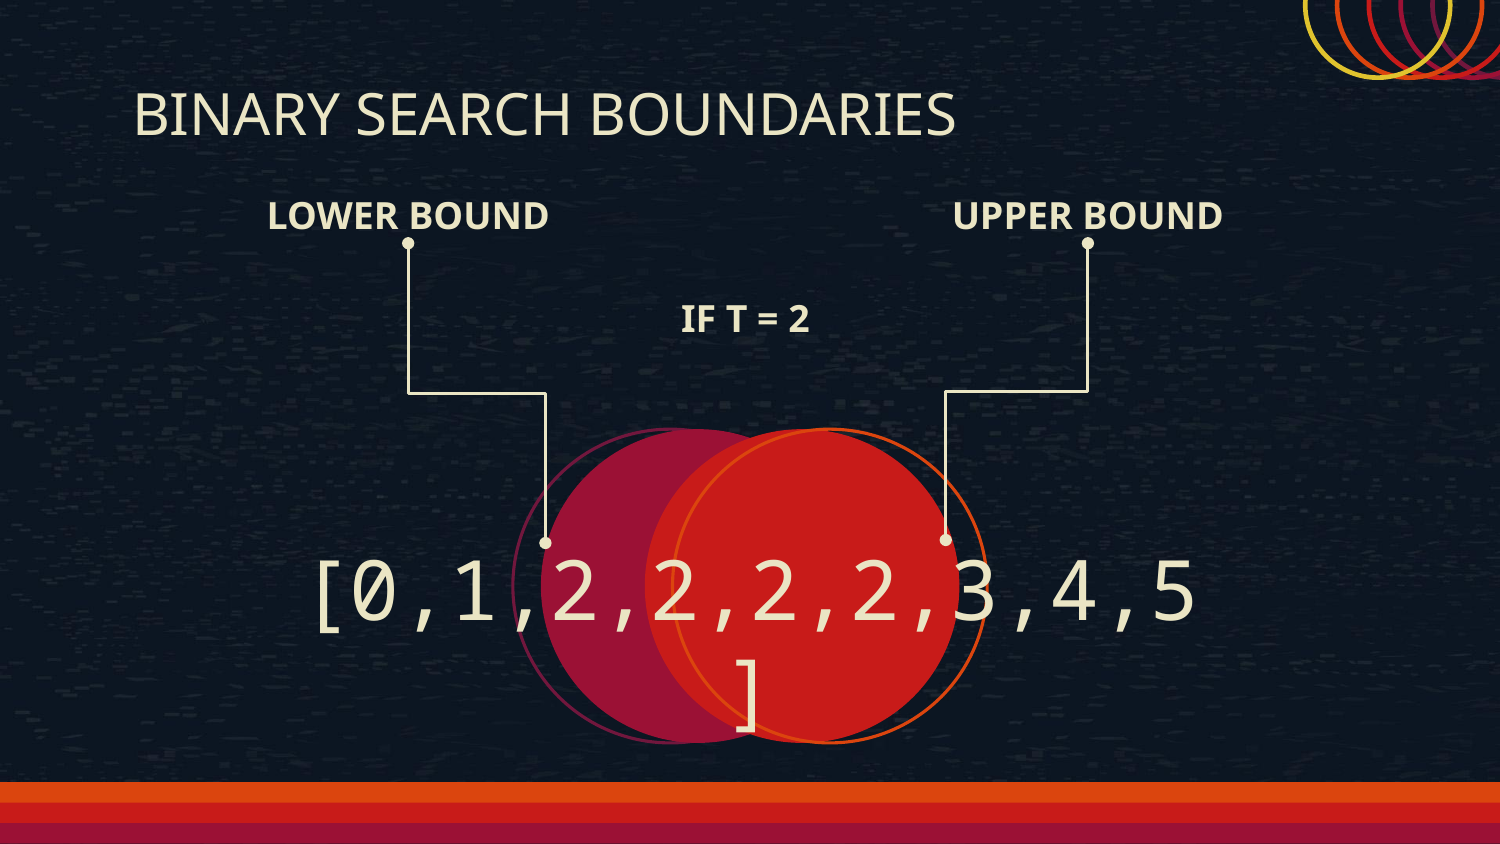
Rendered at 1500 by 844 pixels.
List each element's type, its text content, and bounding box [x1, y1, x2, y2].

text_box [0,1,2,2,2,2,3,4,5] [1093, 529, 1233, 745]
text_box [512, 242, 1089, 744]
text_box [326, 324, 627, 462]
text_box LOWER BOUND [230, 177, 586, 244]
text_box [0,1,2,2,2,2,3,4,5] [267, 529, 508, 745]
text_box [1305, 0, 1500, 78]
title BINARY SEARCH BOUNDARIES [117, 62, 1383, 157]
picture [0, 0, 1500, 782]
text_box UPPER BOUND [921, 177, 1255, 244]
